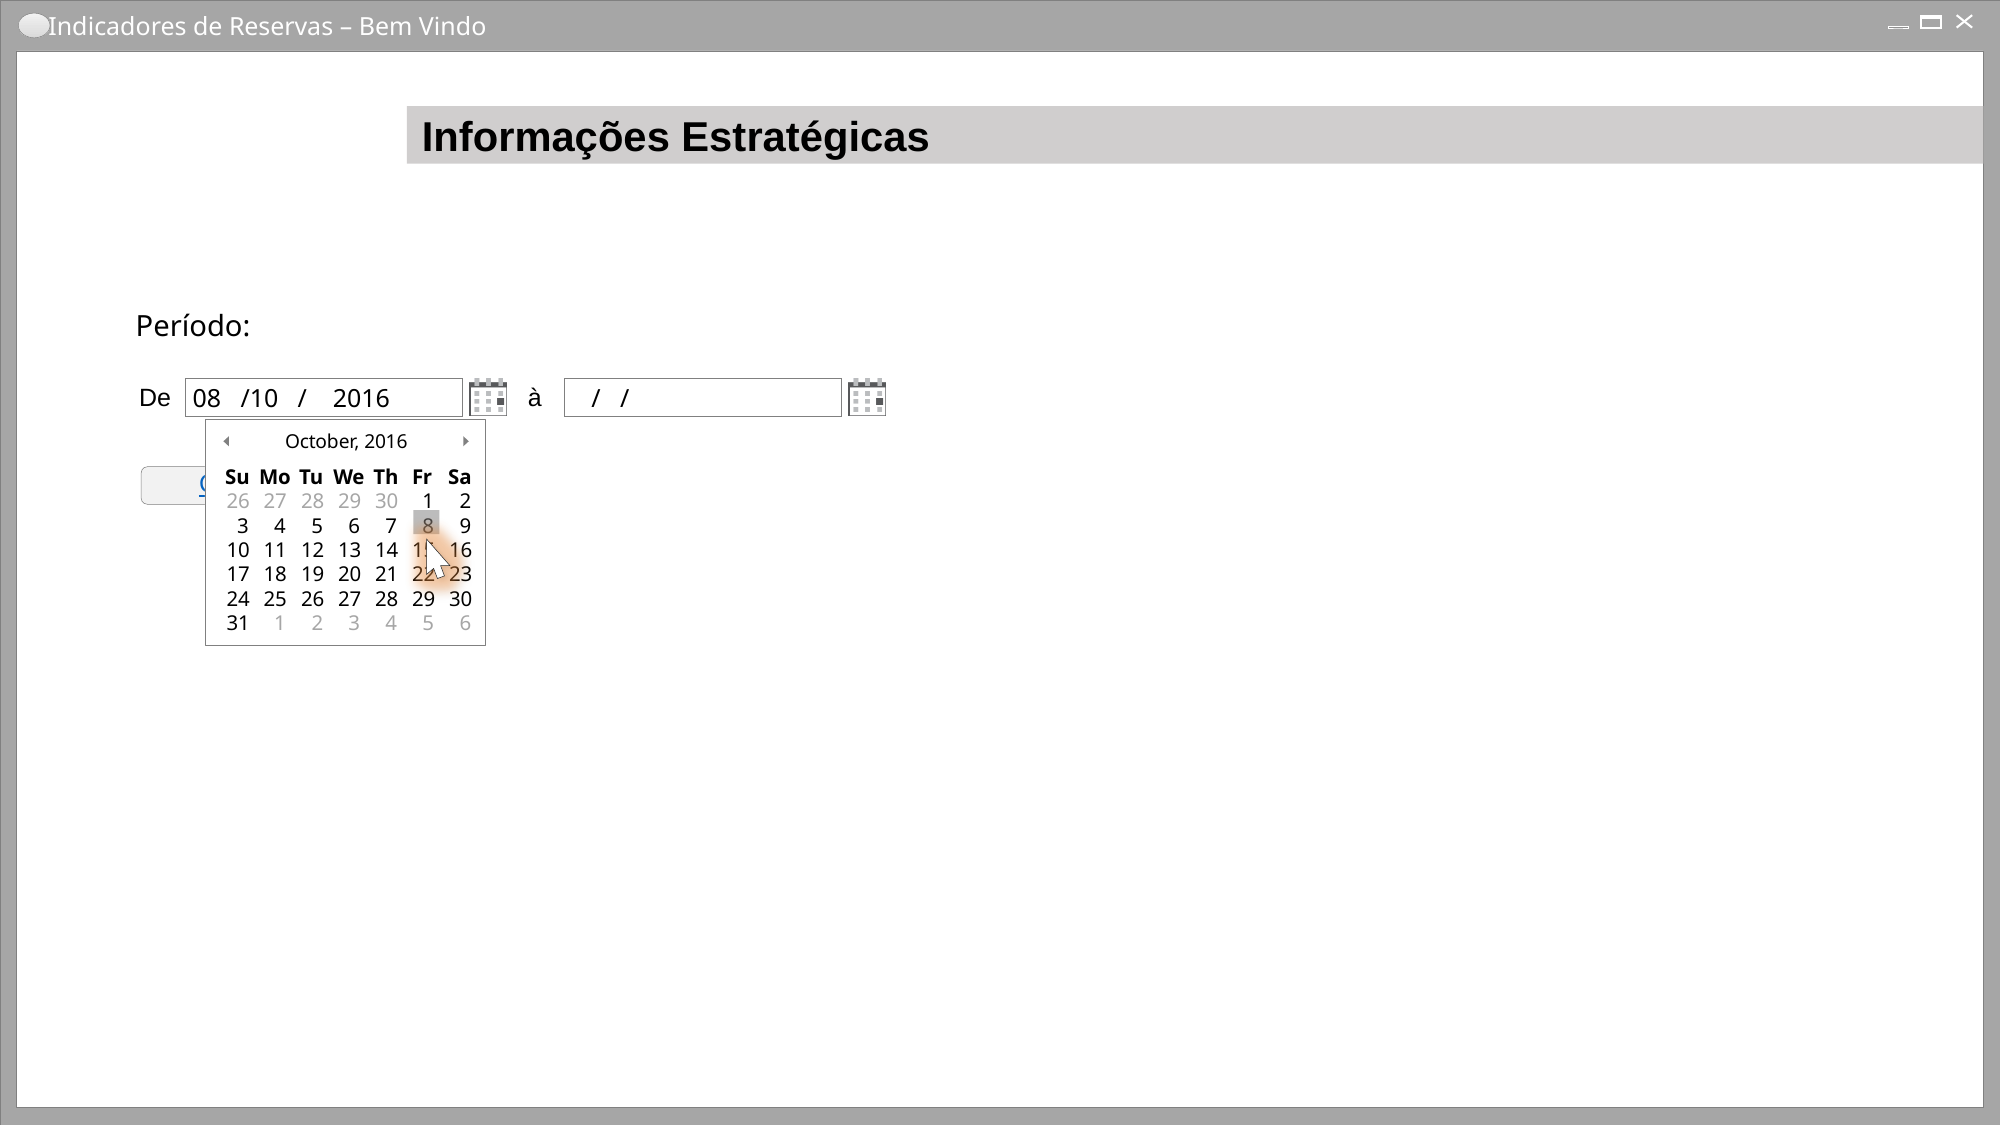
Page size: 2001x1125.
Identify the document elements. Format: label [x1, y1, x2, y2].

text_box [185, 378, 507, 416]
text_box [564, 378, 886, 416]
text_box [204, 419, 486, 646]
text_box [0, 0, 2000, 1125]
